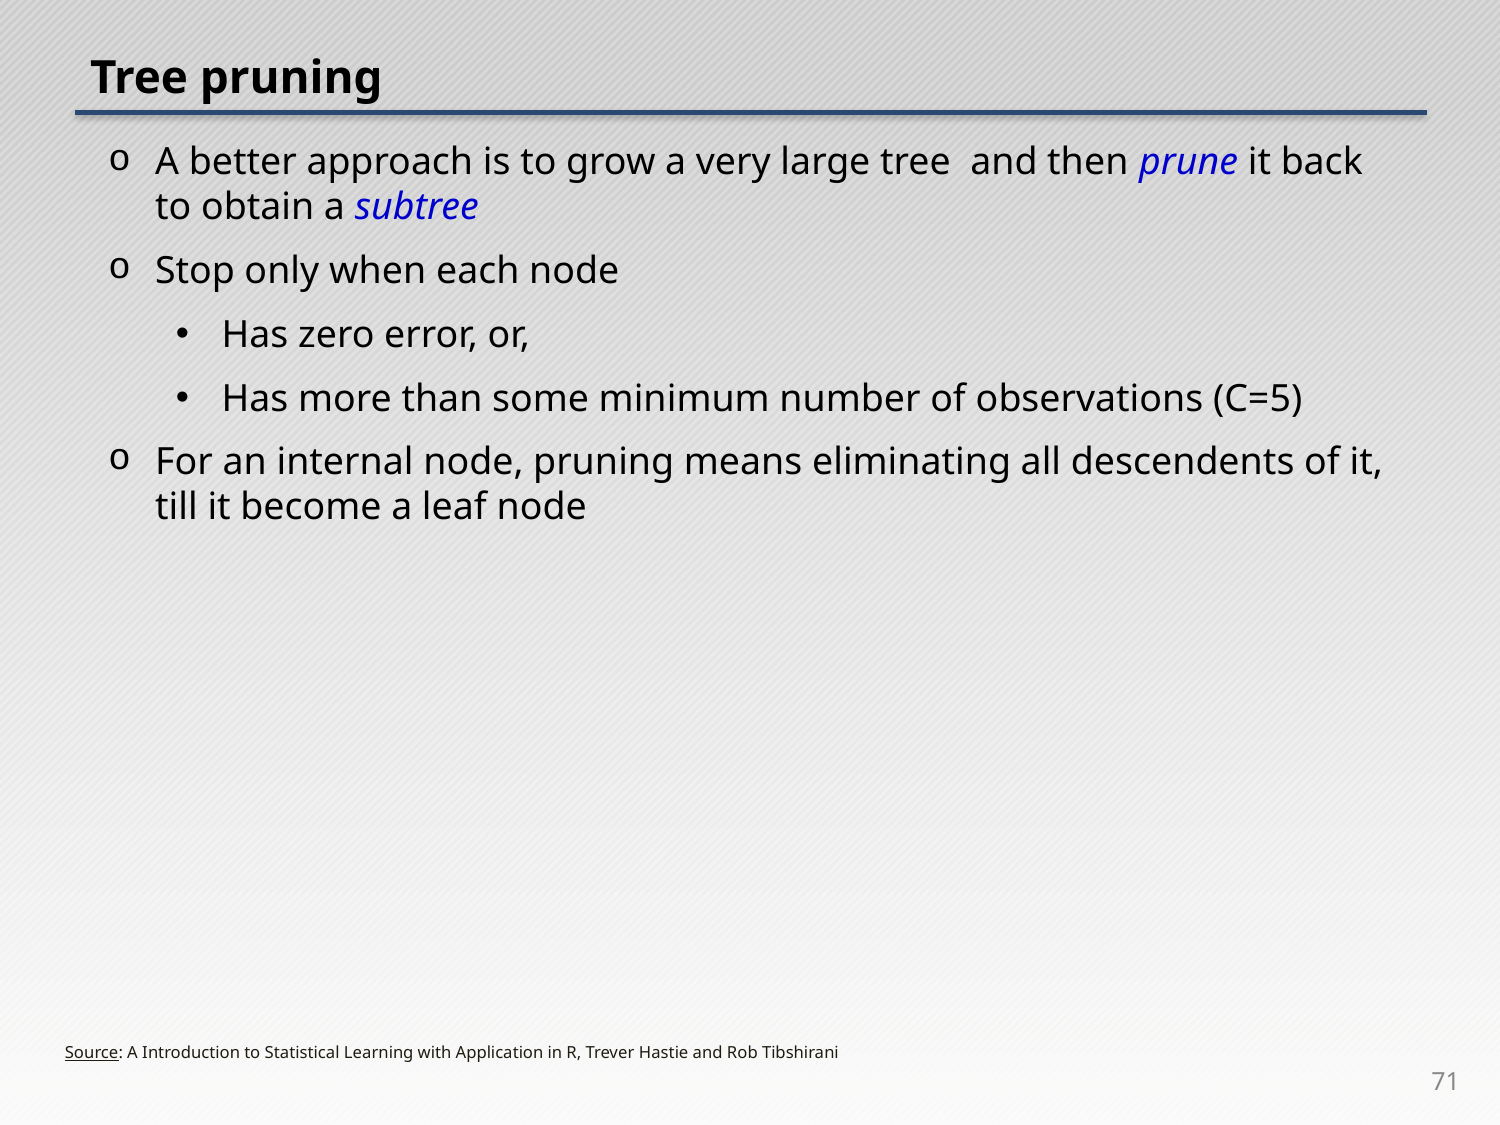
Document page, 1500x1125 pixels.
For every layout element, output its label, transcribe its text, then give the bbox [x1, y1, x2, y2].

title Tree pruning [74, 37, 1426, 113]
picture [0, 0, 1500, 1125]
text_box Source: A Introduction to Statistical Learning with Application in R, Trever Hastie and Rob Tibshirani [49, 1034, 1413, 1073]
slide_number 71 [1125, 1052, 1475, 1113]
